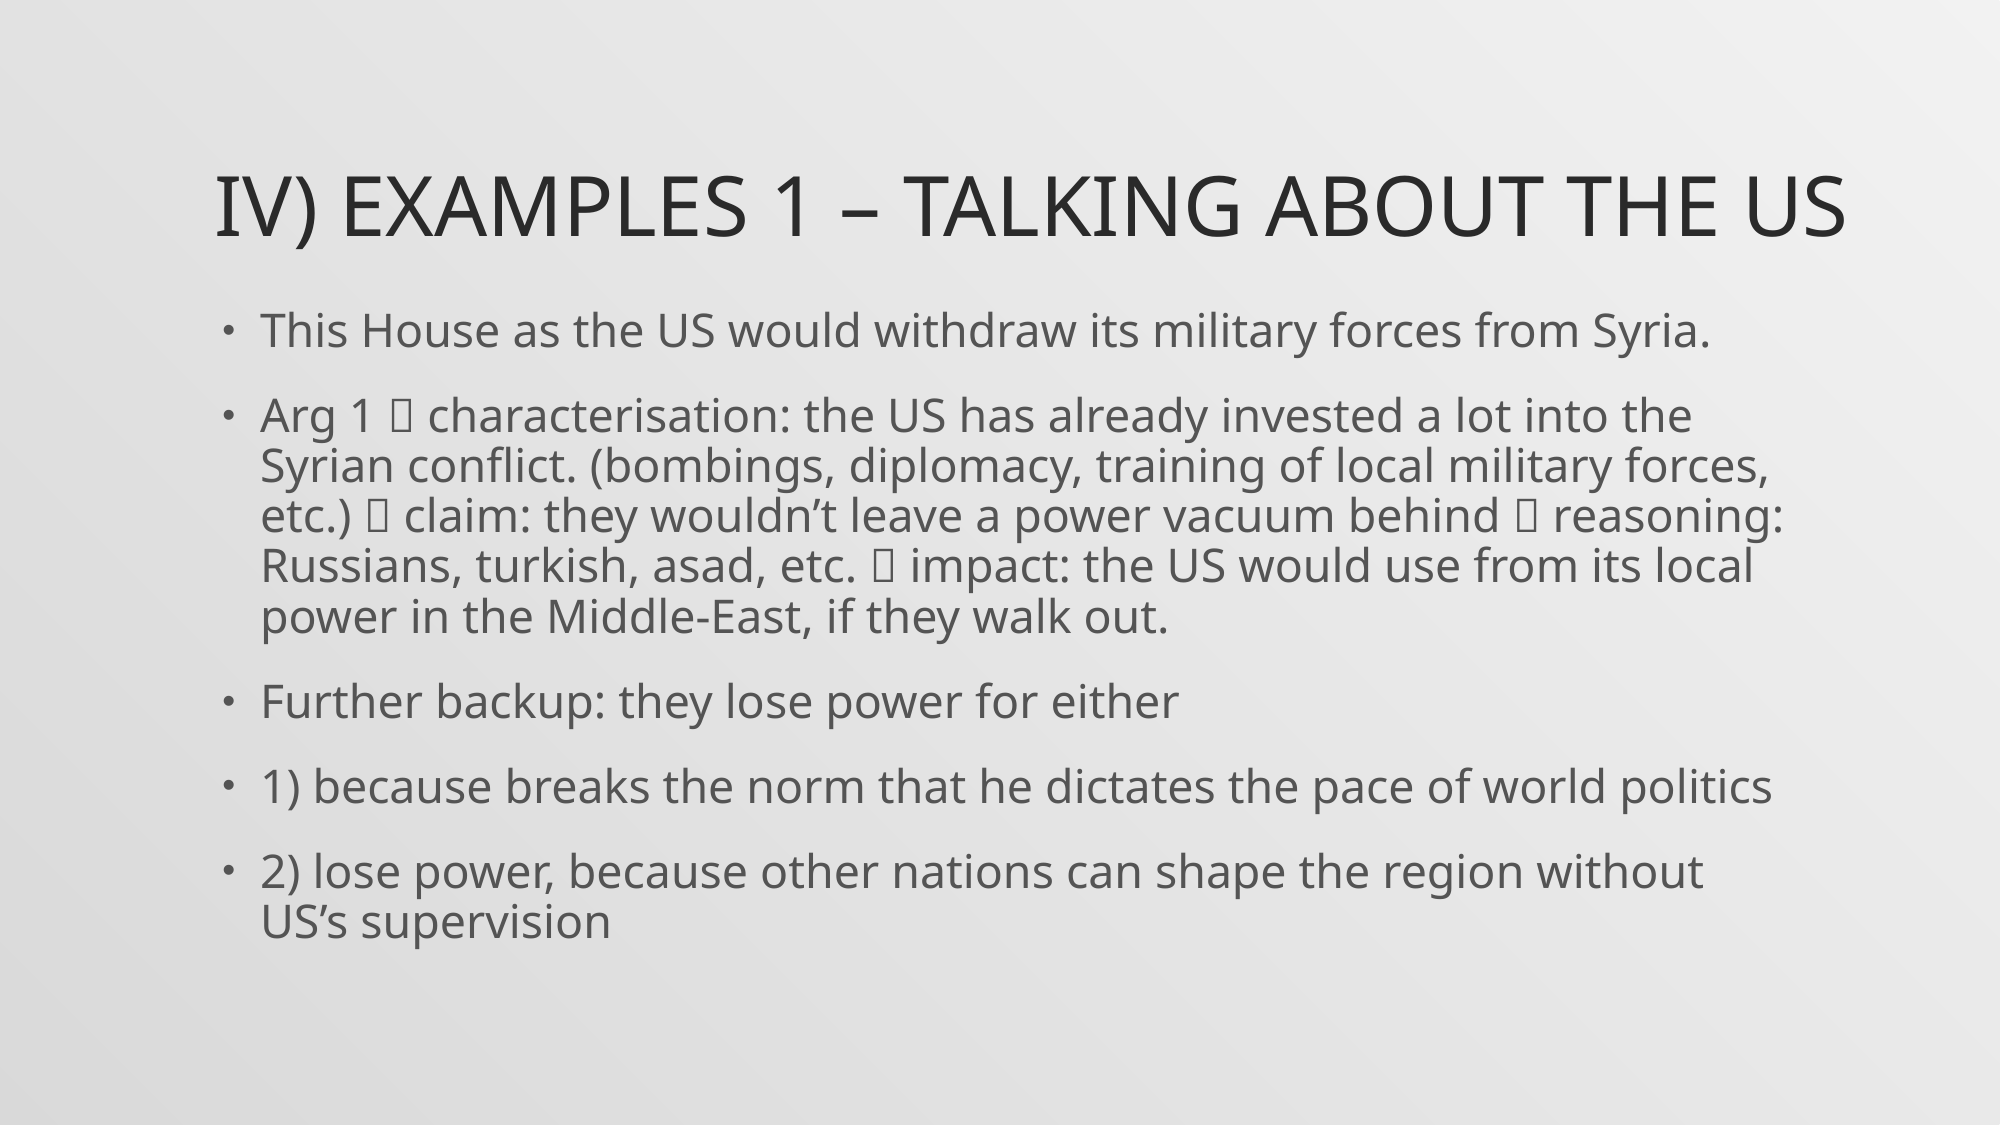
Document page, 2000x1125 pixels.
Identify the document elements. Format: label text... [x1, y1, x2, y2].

list This House as the US would withdraw its military forces from Syria. Arg 1  characterisation: the US has already invested a lot into the Syrian conflict. (bombings, diplomacy, training of local military forces, etc.)  claim: they wouldn’t leave a power vacuum behind  reasoning: Russians, turkish, asad, etc.  impact: the US would use from its local power in the Middle-East, if they walk out. Further backup: they lose power for either 1) because breaks the norm that he dictates the pace of world politics 2) lose power, because other nations can shape the region without US’s supervision [199, 299, 1800, 1013]
title IV) Examples 1 – Talking about the US [199, 45, 1922, 263]
